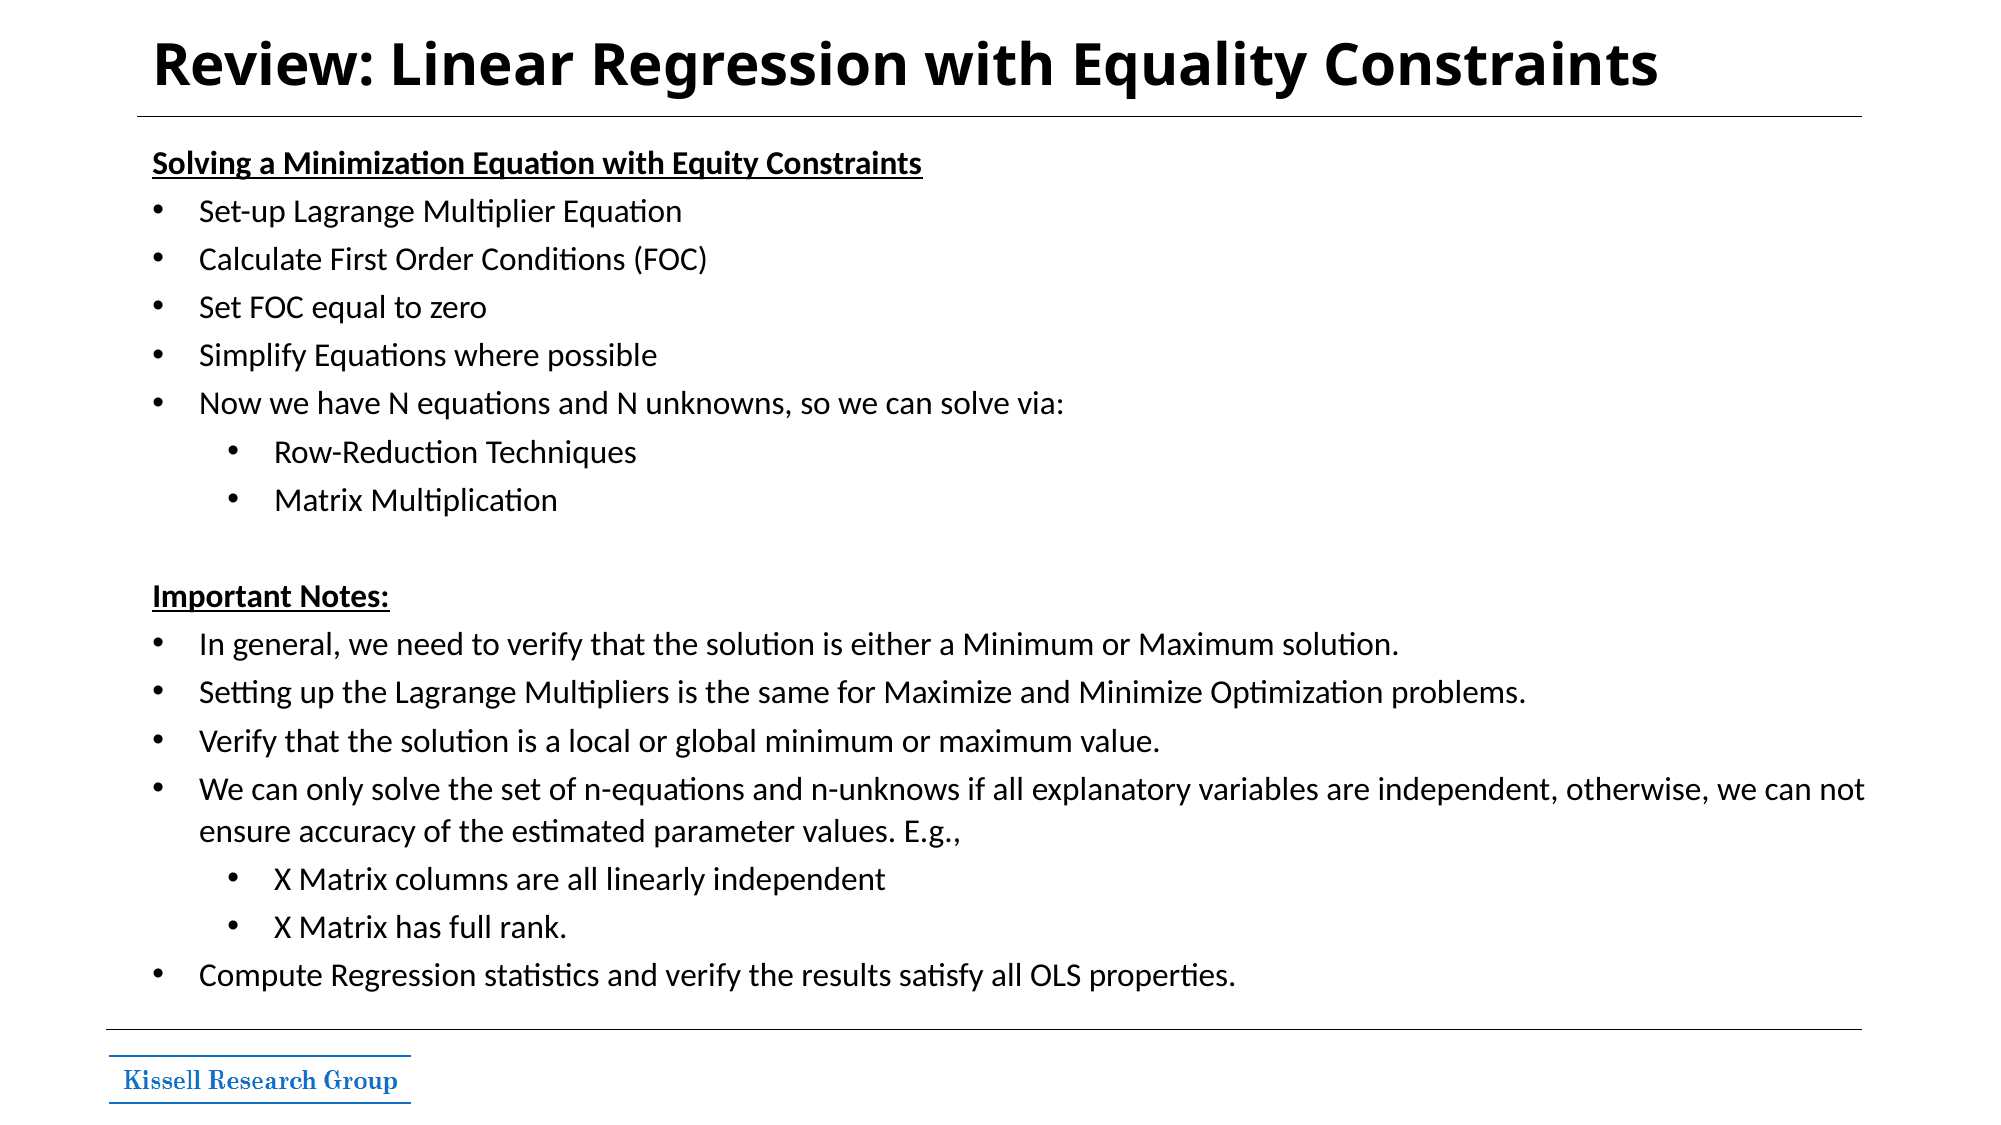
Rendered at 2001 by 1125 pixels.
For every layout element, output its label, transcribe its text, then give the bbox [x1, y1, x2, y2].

title Review: Linear Regression with Equality Constraints [137, 16, 1863, 116]
text_box Solving a Minimization Equation with Equity Constraints Set-up Lagrange Multiplier Equation Calculate First Order Conditions (FOC) Set FOC equal to zero Simplify Equations where possible Now we have N equations and N unknowns, so we can solve via: Row-Reduction Techniques Matrix Multiplication Important Notes: In general, we need to verify that the solution is either a Minimum or Maximum solution. Setting up the Lagrange Multipliers is the same for Maximize and Minimize Optimization problems. Verify that the solution is a local or global minimum or maximum value. We can only solve the set of n-equations and n-unknows if all explanatory variables are independent, otherwise, we can not ensure accuracy of the estimated parameter values. E.g., X Matrix columns are all linearly independent X Matrix has full rank. Compute Regression statistics and verify the results satisfy all OLS properties. [137, 131, 1884, 1001]
